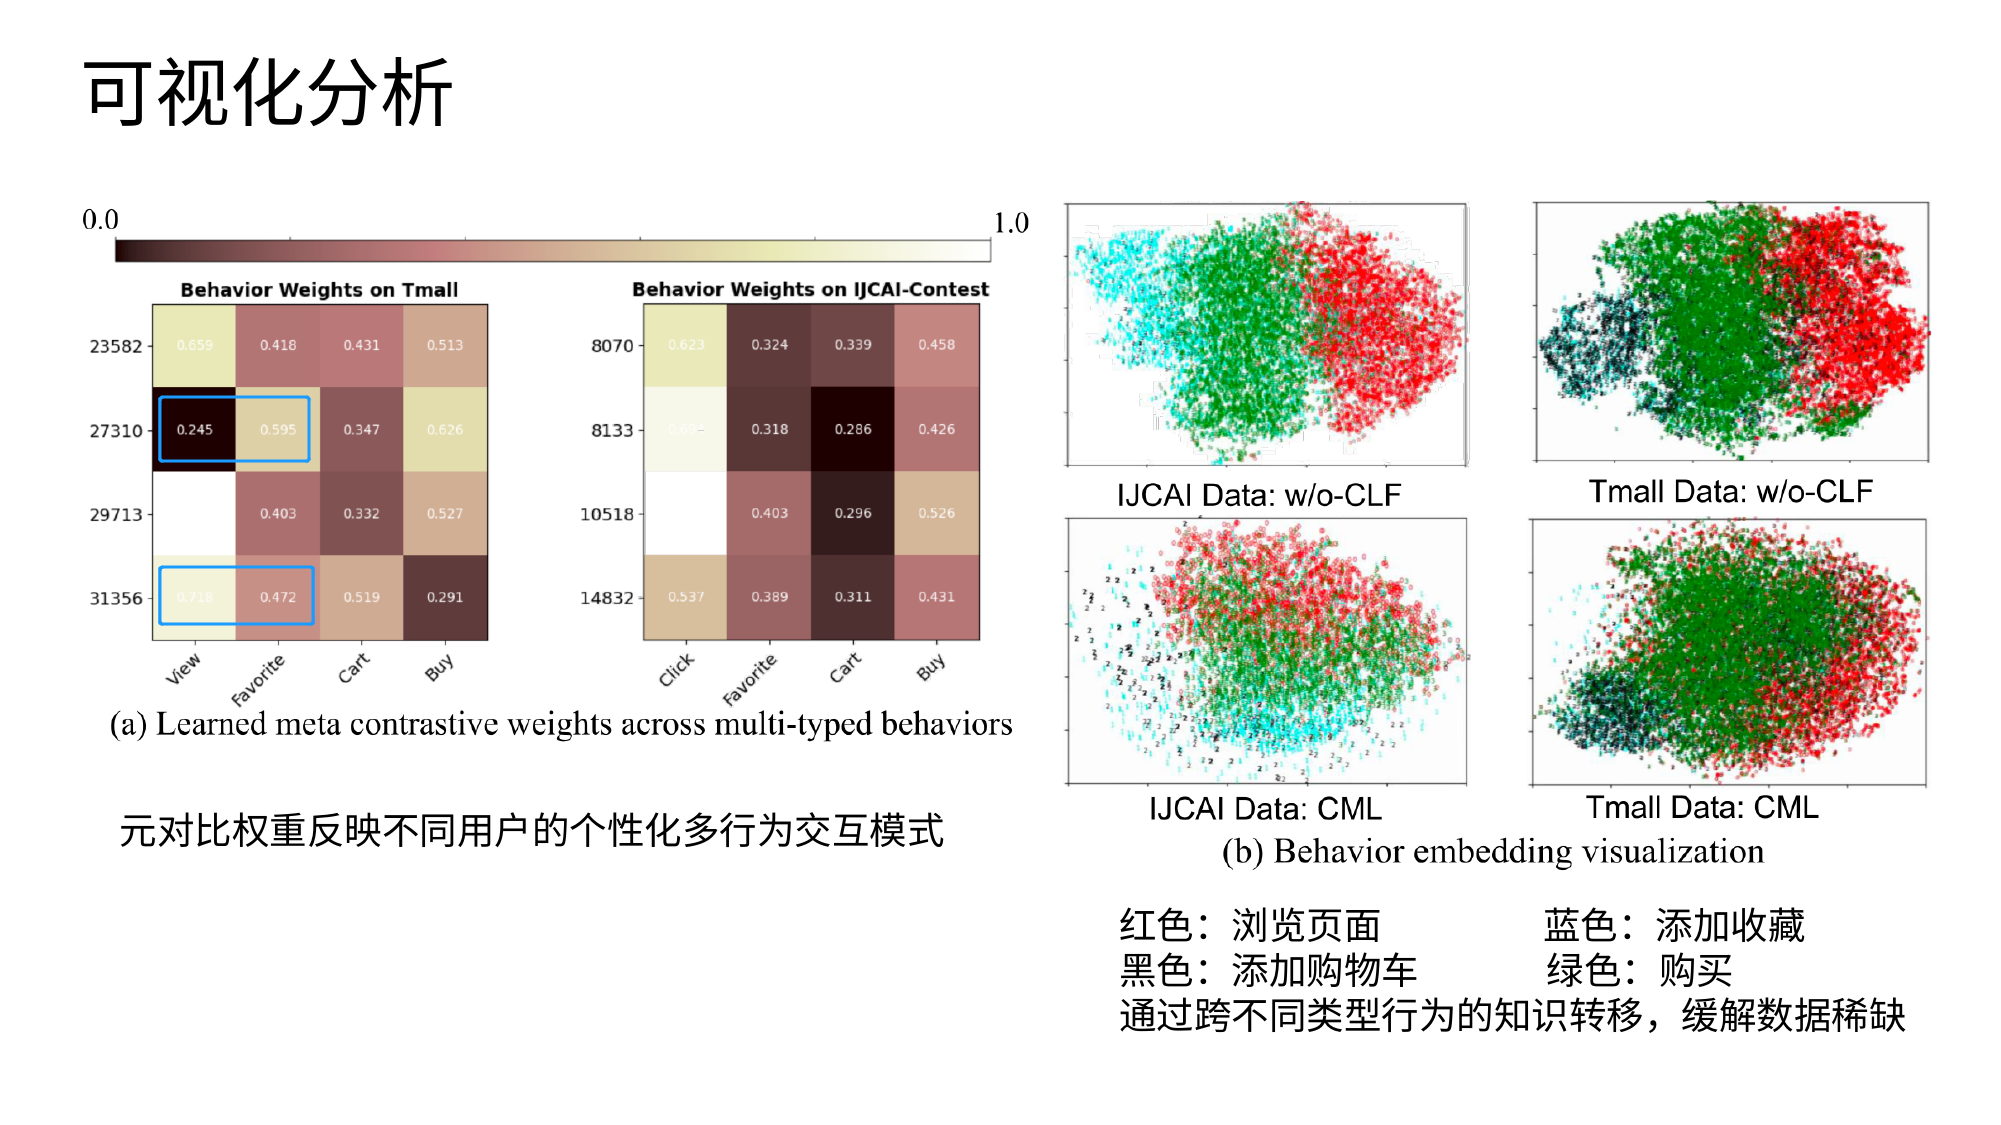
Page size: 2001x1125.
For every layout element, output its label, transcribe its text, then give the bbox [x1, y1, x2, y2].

text_box 元对比权重反映不同用户的个性化多行为交互模式 [104, 799, 1046, 860]
text_box 可视化分析 [65, 37, 605, 143]
picture [1046, 197, 1954, 877]
text_box 红色：浏览页面 蓝色：添加收藏 黑色：添加购物车 绿色：购买 通过跨不同类型行为的知识转移，缓解数据稀缺 [1104, 894, 1993, 1045]
picture [65, 197, 1044, 746]
